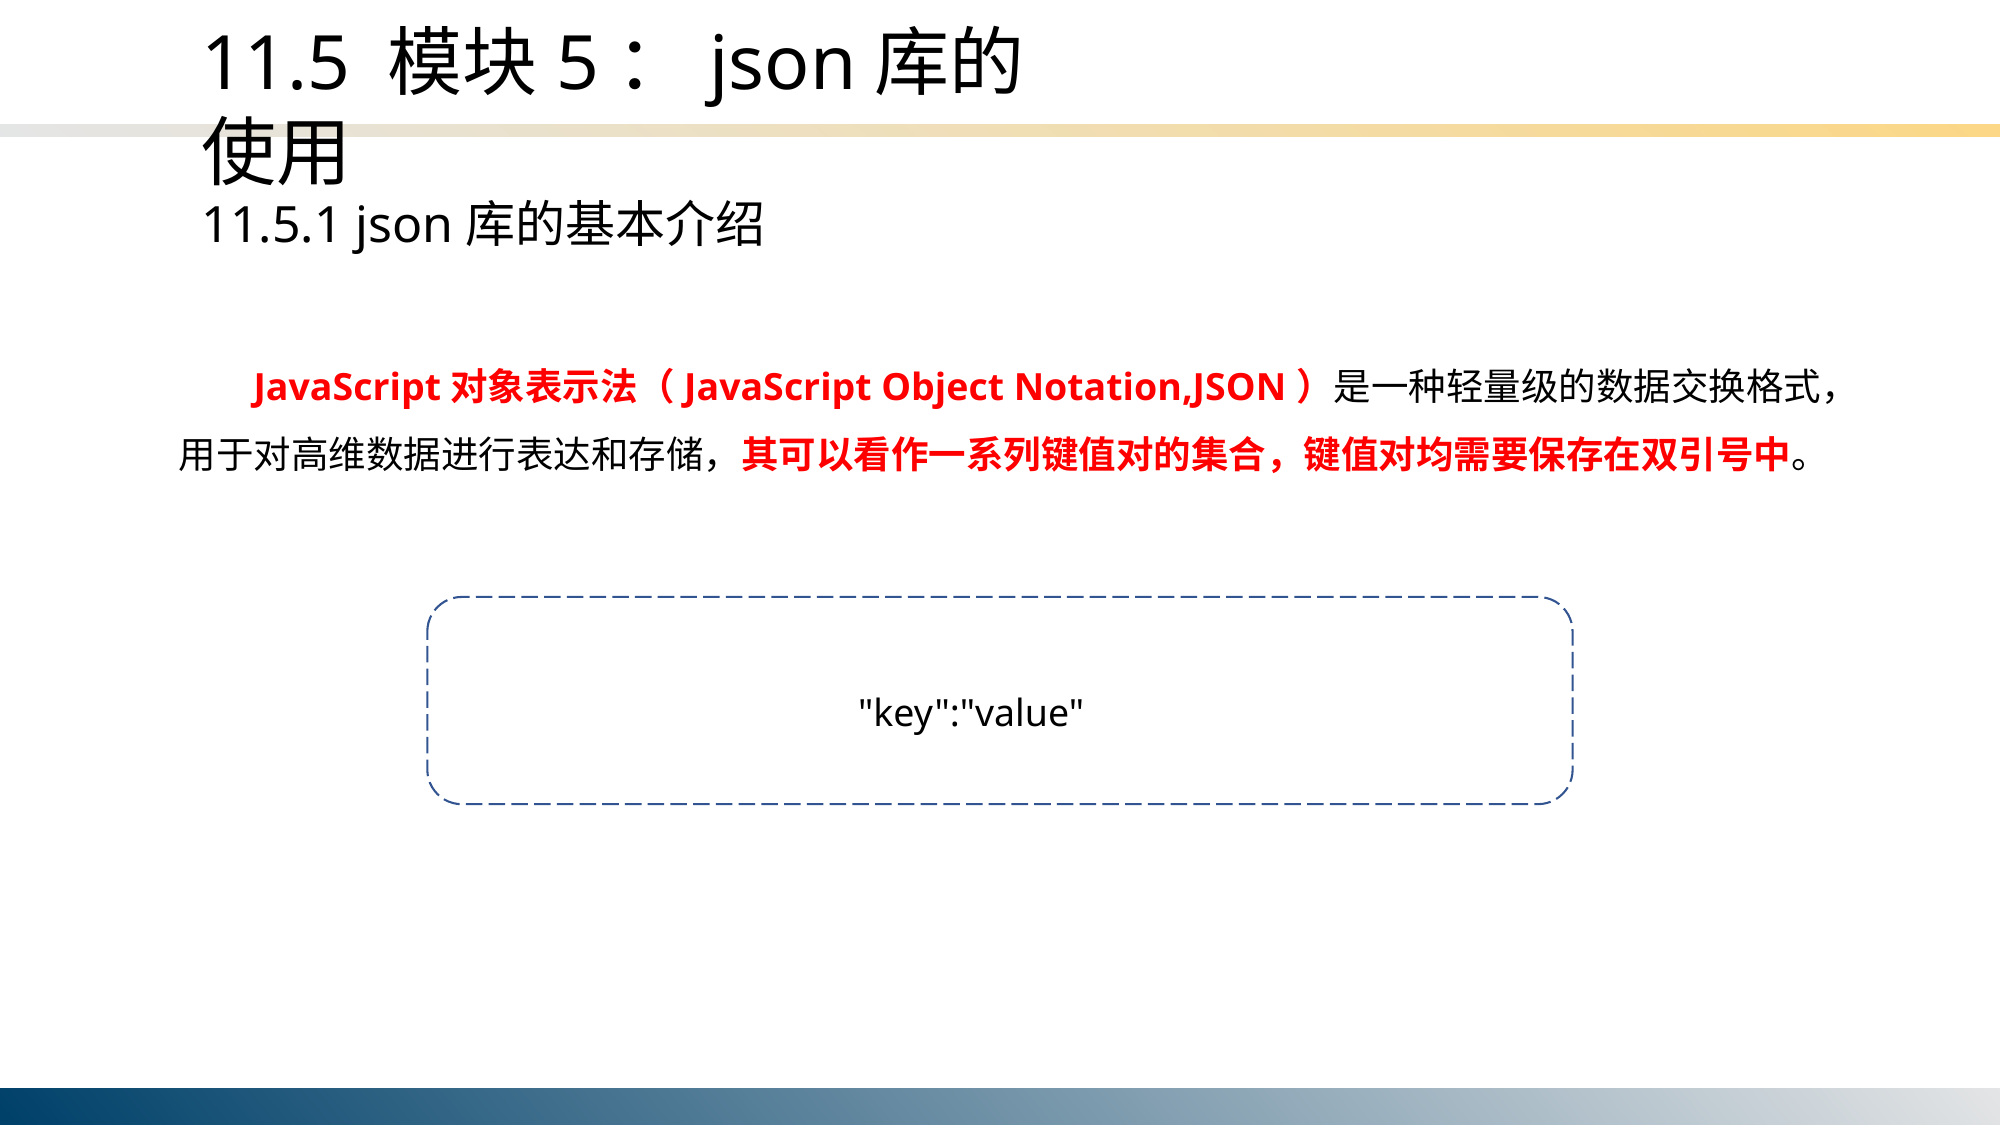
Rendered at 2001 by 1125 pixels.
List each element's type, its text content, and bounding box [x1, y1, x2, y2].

text_box 11.5.1 json库的基本介绍 [186, 184, 1141, 260]
text_box 11.5 模块5：json库的使用 [186, 7, 1106, 184]
text_box [426, 595, 1574, 806]
text_box JavaScript对象表示法（JavaScript Object Notation,JSON）是一种轻量级的数据交换格式，用于对高维数据进行表达和存储，其可以看作一系列键值对的集合，键值对均需要保存在双引号中。 [163, 333, 1837, 483]
